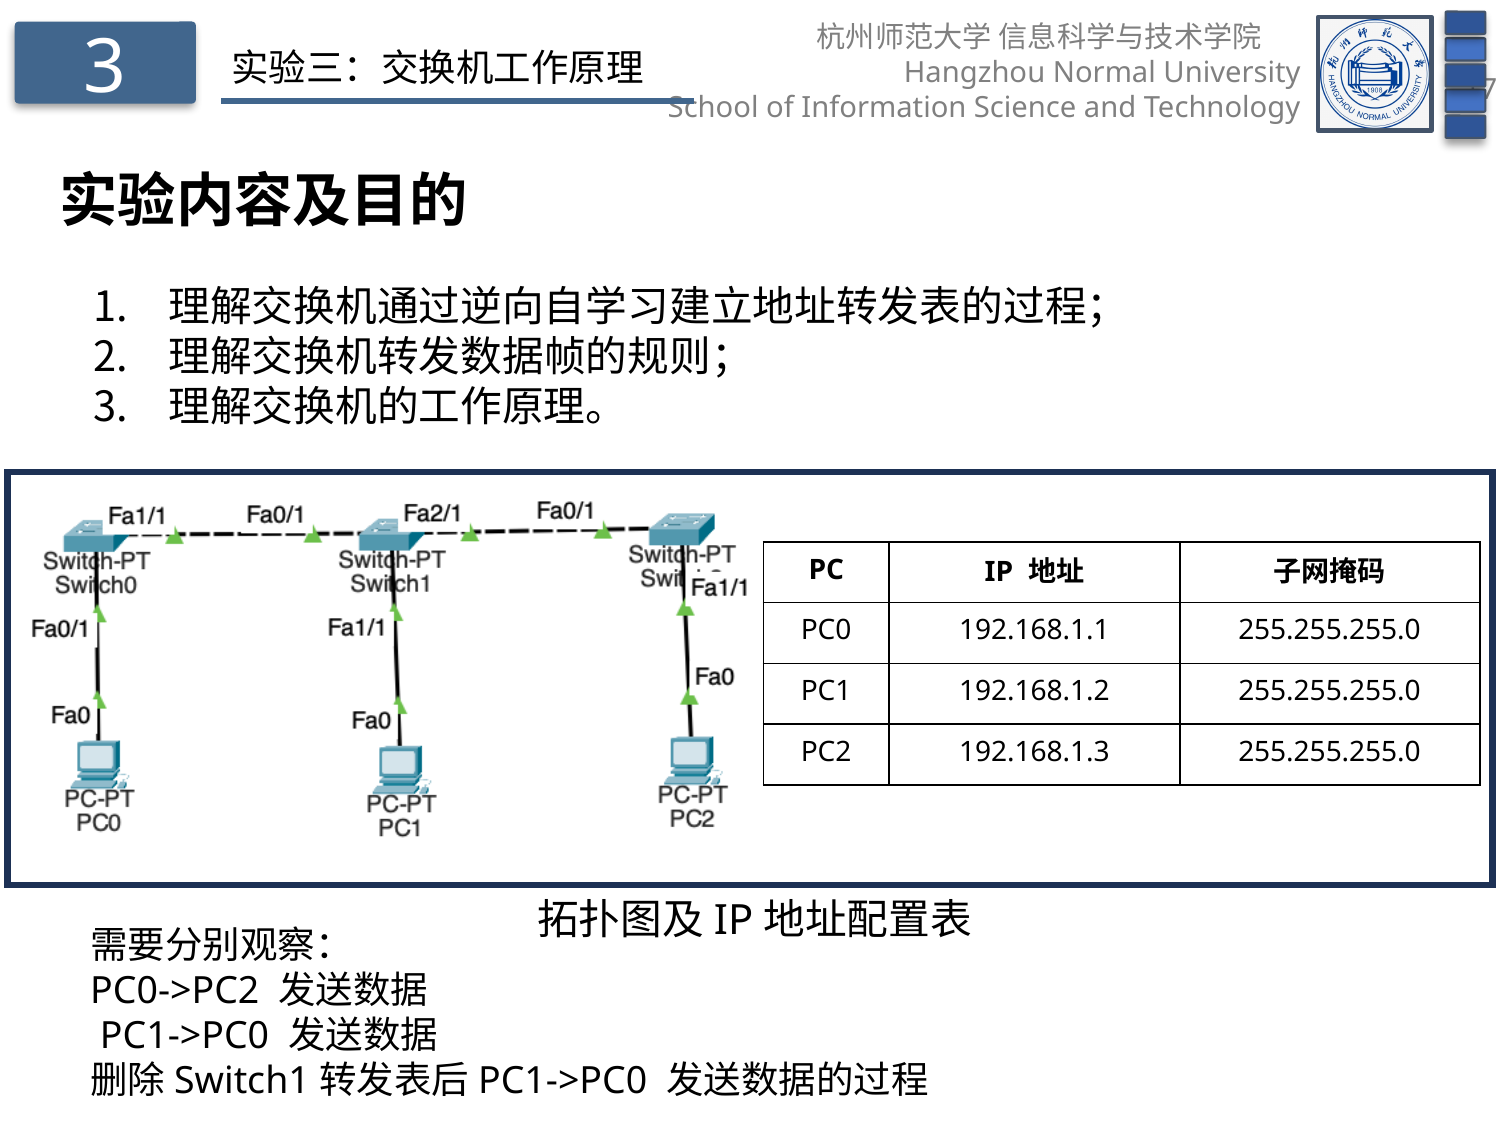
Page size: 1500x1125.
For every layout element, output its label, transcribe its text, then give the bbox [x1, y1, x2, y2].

text_box 实验三：交换机工作原理 [216, 36, 976, 97]
table_cell 192.168.1.1 [890, 603, 1179, 663]
text_box 实验内容及目的 [44, 155, 1481, 241]
picture [1320, 19, 1429, 128]
table_cell 255.255.255.0 [1181, 664, 1479, 723]
text_box 理解交换机通过逆向自学习建立地址转发表的过程； 理解交换机转发数据帧的规则； 理解交换机的工作原理。 [78, 221, 1144, 487]
text_box [6, 471, 1494, 886]
text_box 需要分别观察： PC0->PC2 发送数据 PC1->PC0 发送数据 删除Switch1转发表后PC1->PC0 发送数据的过程 [75, 913, 1220, 1108]
table_cell 192.168.1.3 [890, 725, 1179, 784]
table_cell 255.255.255.0 [1181, 603, 1479, 663]
picture [11, 483, 788, 843]
table_header 子网掩码 [1181, 543, 1479, 602]
text_box 拓扑图及IP地址配置表 [522, 886, 987, 950]
table_cell 255.255.255.0 [1181, 725, 1479, 784]
table_header IP 地址 [890, 543, 1179, 602]
table_cell PC1 [788, 664, 888, 723]
text_box 3 [13, 20, 197, 105]
table_cell PC0 [788, 603, 888, 663]
table_cell 192.168.1.2 [890, 664, 1179, 723]
table_header PC [788, 543, 888, 602]
table_cell PC2 [788, 725, 888, 784]
